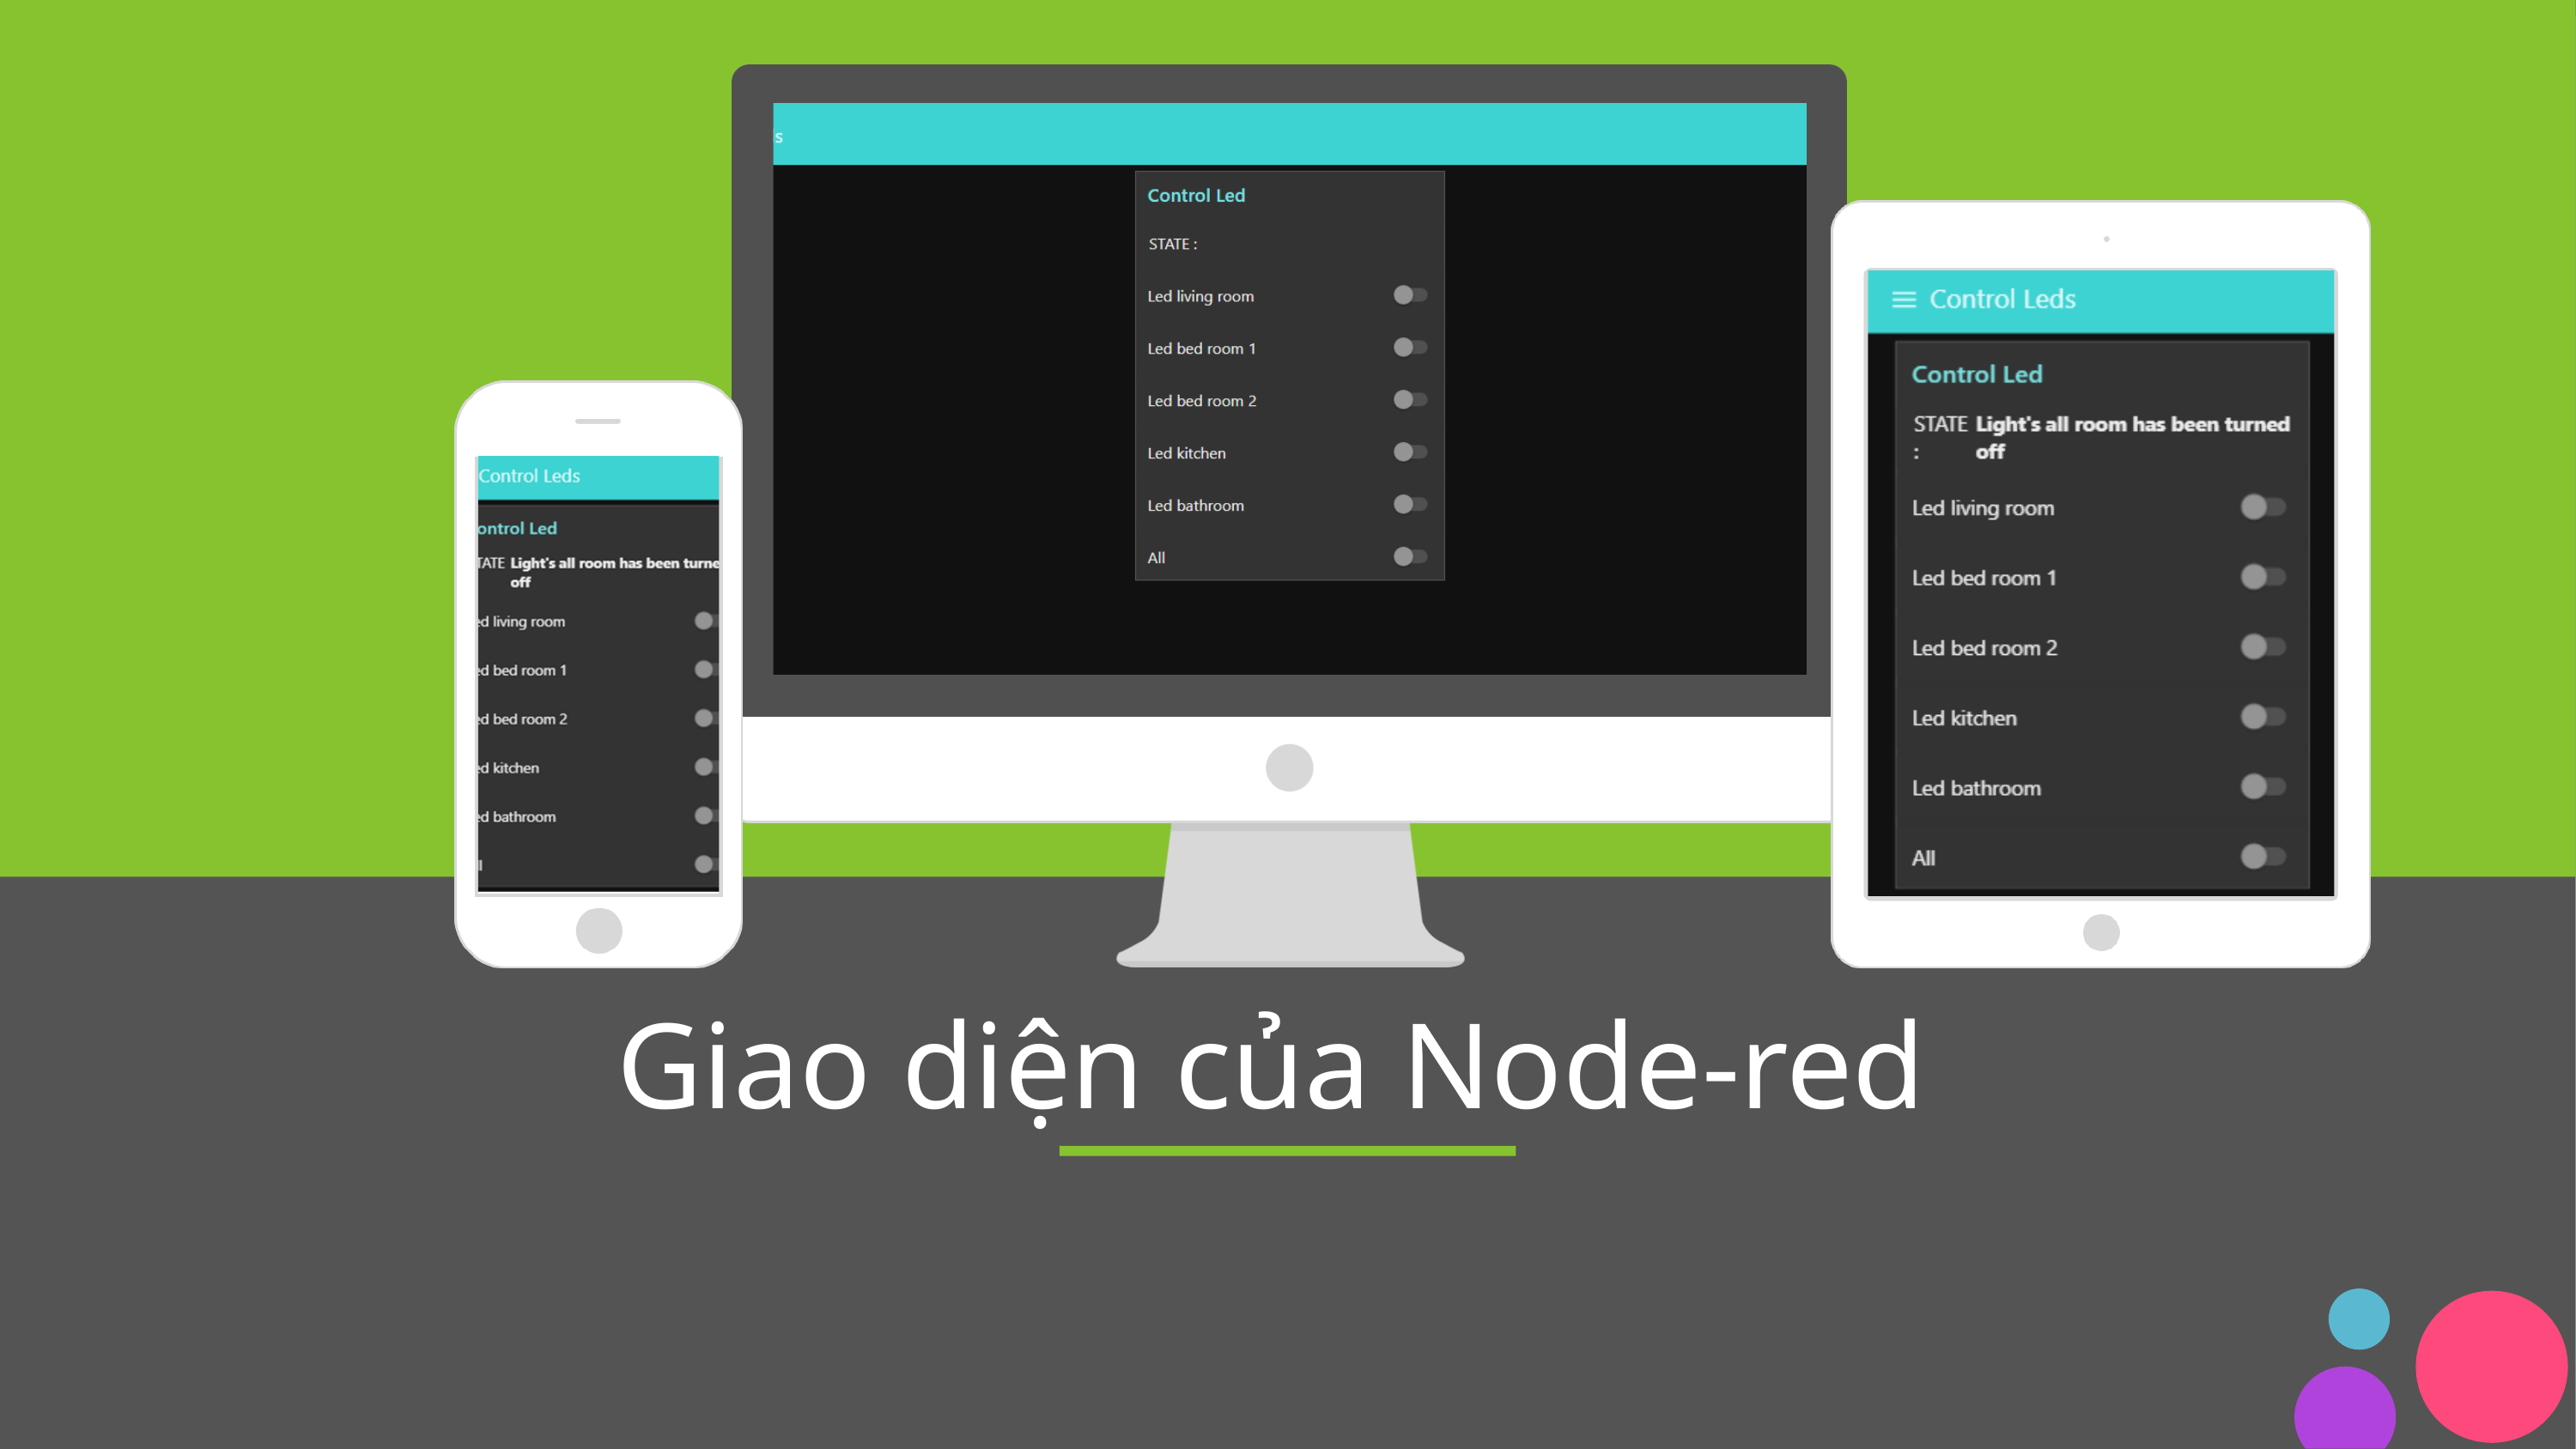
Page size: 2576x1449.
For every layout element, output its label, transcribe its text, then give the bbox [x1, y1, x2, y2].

title Giao diện của Node-red [102, 953, 2472, 1144]
picture [454, 64, 2371, 953]
